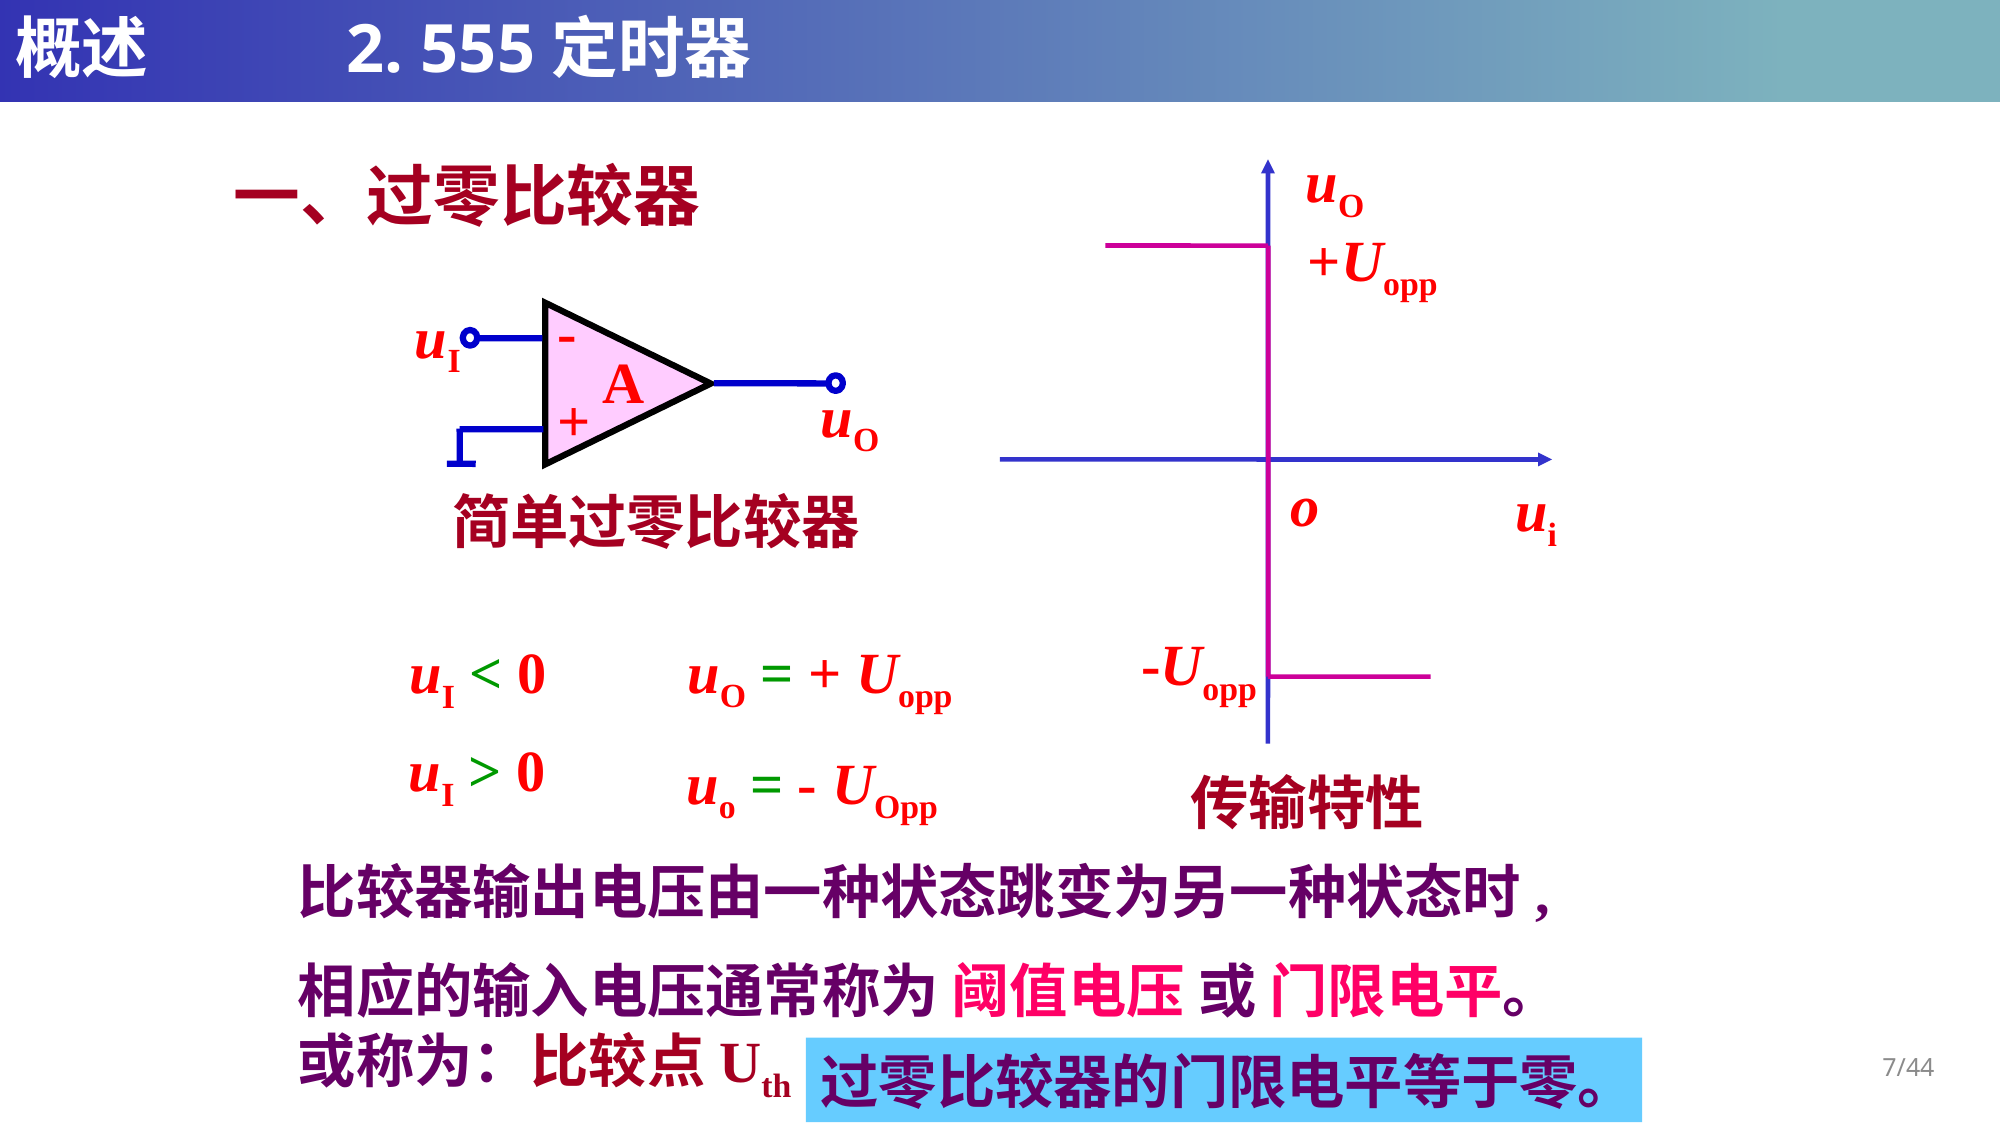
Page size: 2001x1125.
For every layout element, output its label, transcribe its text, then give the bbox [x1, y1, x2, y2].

text_box 过零比较器的门限电平等于零。 [805, 1037, 1643, 1123]
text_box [999, 136, 1596, 744]
text_box 传输特性 [1175, 758, 1439, 844]
text_box uI < 0 [394, 628, 588, 723]
text_box uI > 0 [393, 726, 587, 821]
text_box uO = + Uopp [672, 627, 999, 723]
slide_number 7/44 [1753, 1038, 1950, 1099]
text_box 比较器输出电压由一种状态跳变为另一种状态时, 相应的输入电压通常称为 阈值电压 或 门限电平。或称为：比较点Uth [283, 847, 1589, 1112]
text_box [400, 288, 906, 564]
title 概述 2. 555定时器 [0, 0, 2000, 102]
text_box 一、过零比较器 [218, 146, 999, 242]
text_box uo = - UOpp [671, 738, 1054, 833]
